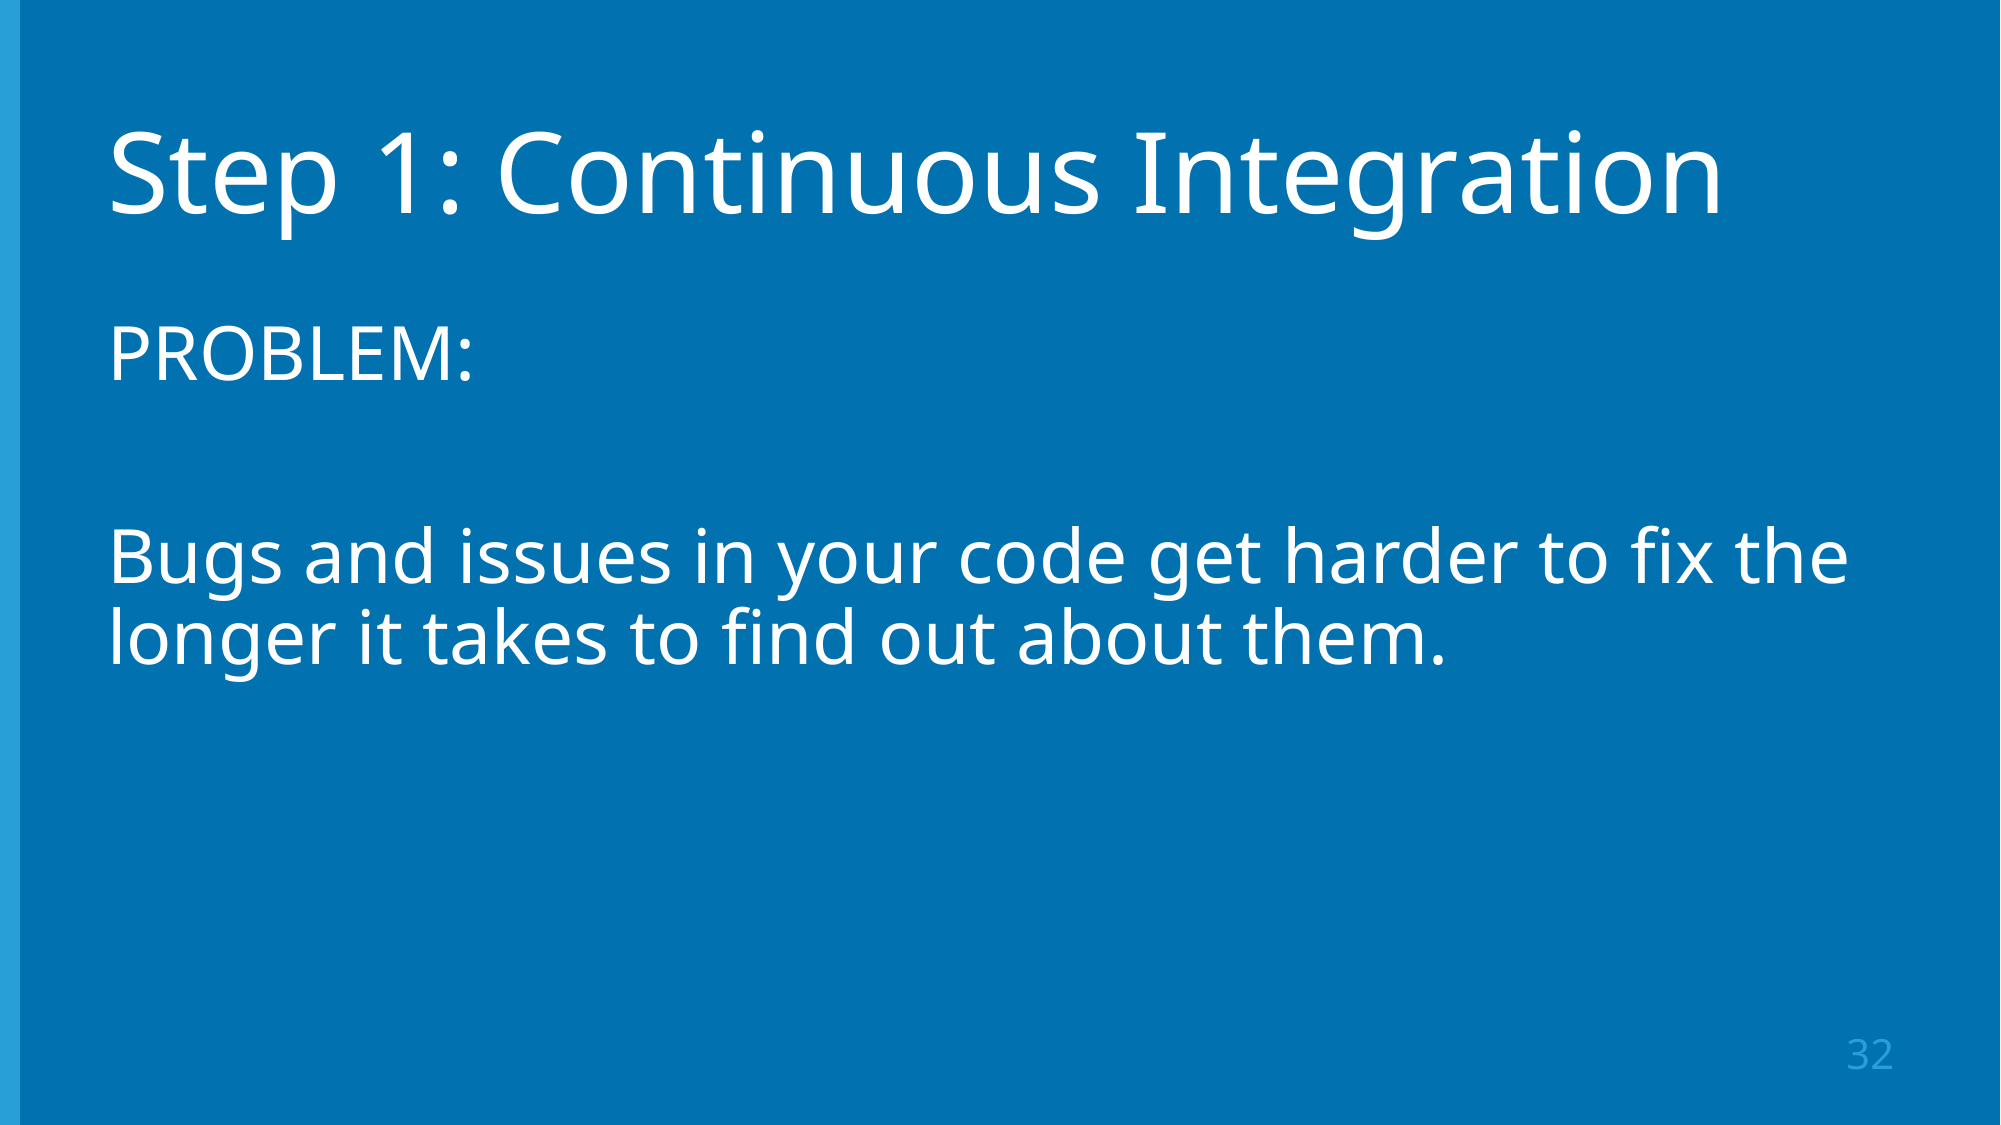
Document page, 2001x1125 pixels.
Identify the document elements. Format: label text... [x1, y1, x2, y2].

slide_number 32 [1459, 1026, 1910, 1087]
list PROBLEM: Bugs and issues in your code get harder to fix the longer it takes to find out about them. [92, 307, 1910, 1000]
title Step 1: Continuous Integration [92, 68, 1910, 286]
